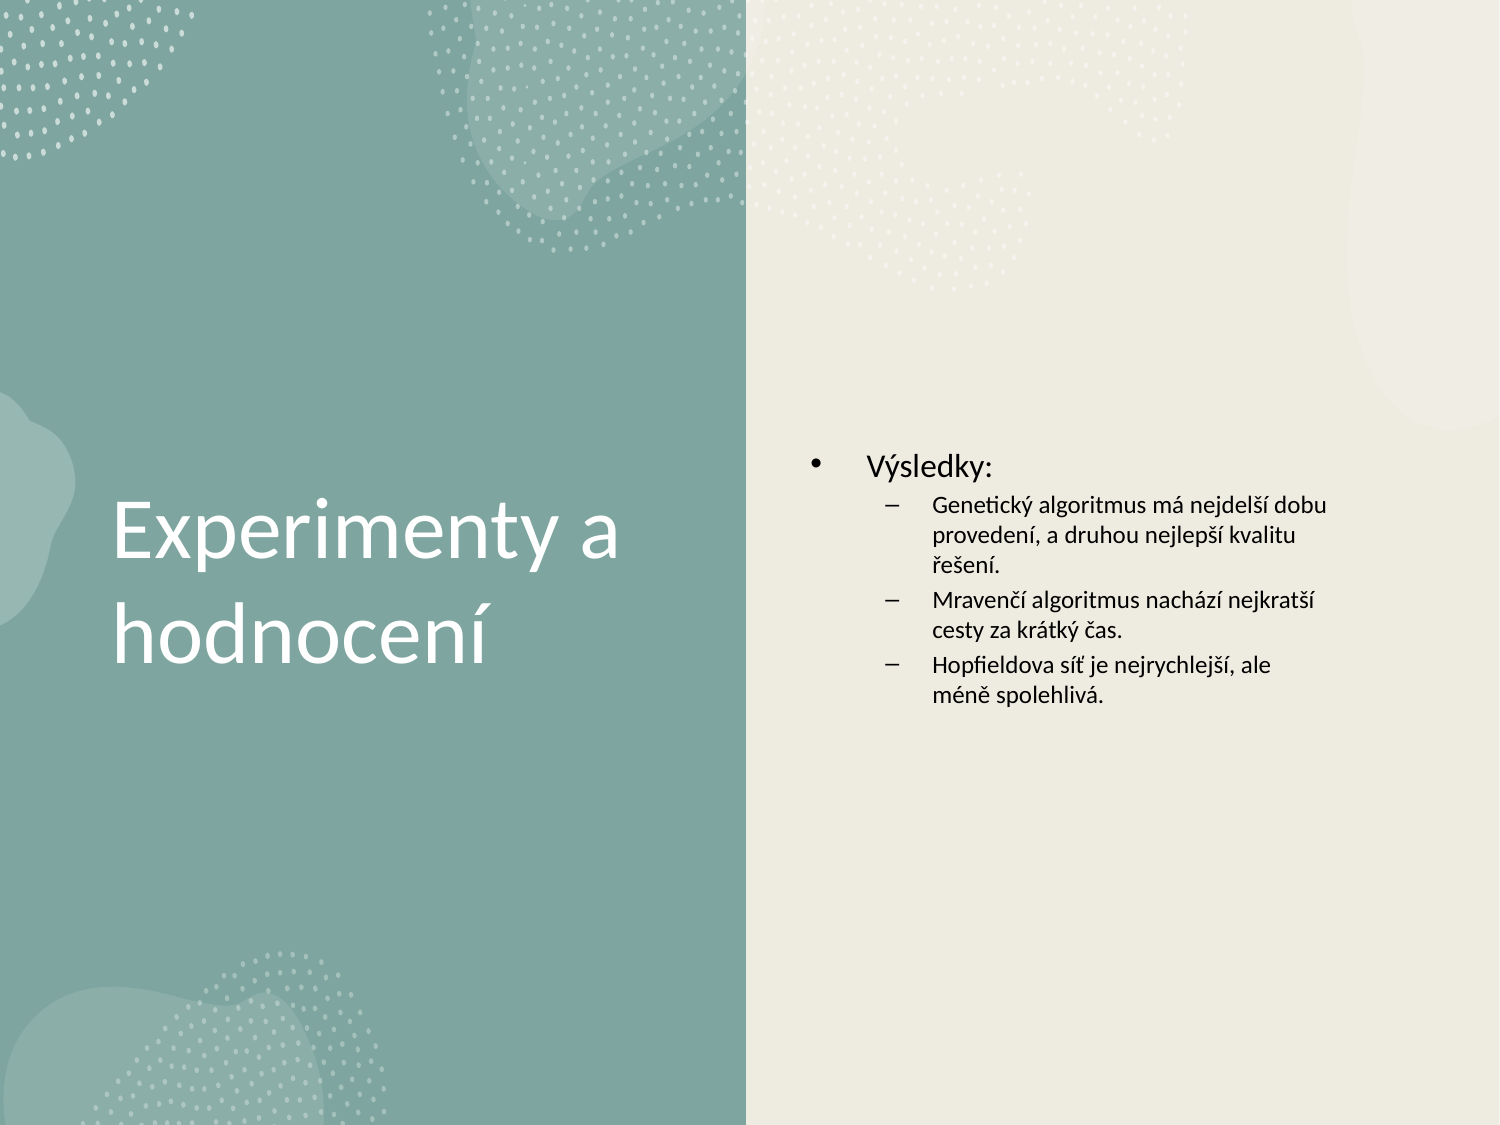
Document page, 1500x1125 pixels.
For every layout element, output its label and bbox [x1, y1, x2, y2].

text_box [0, 0, 1500, 1125]
